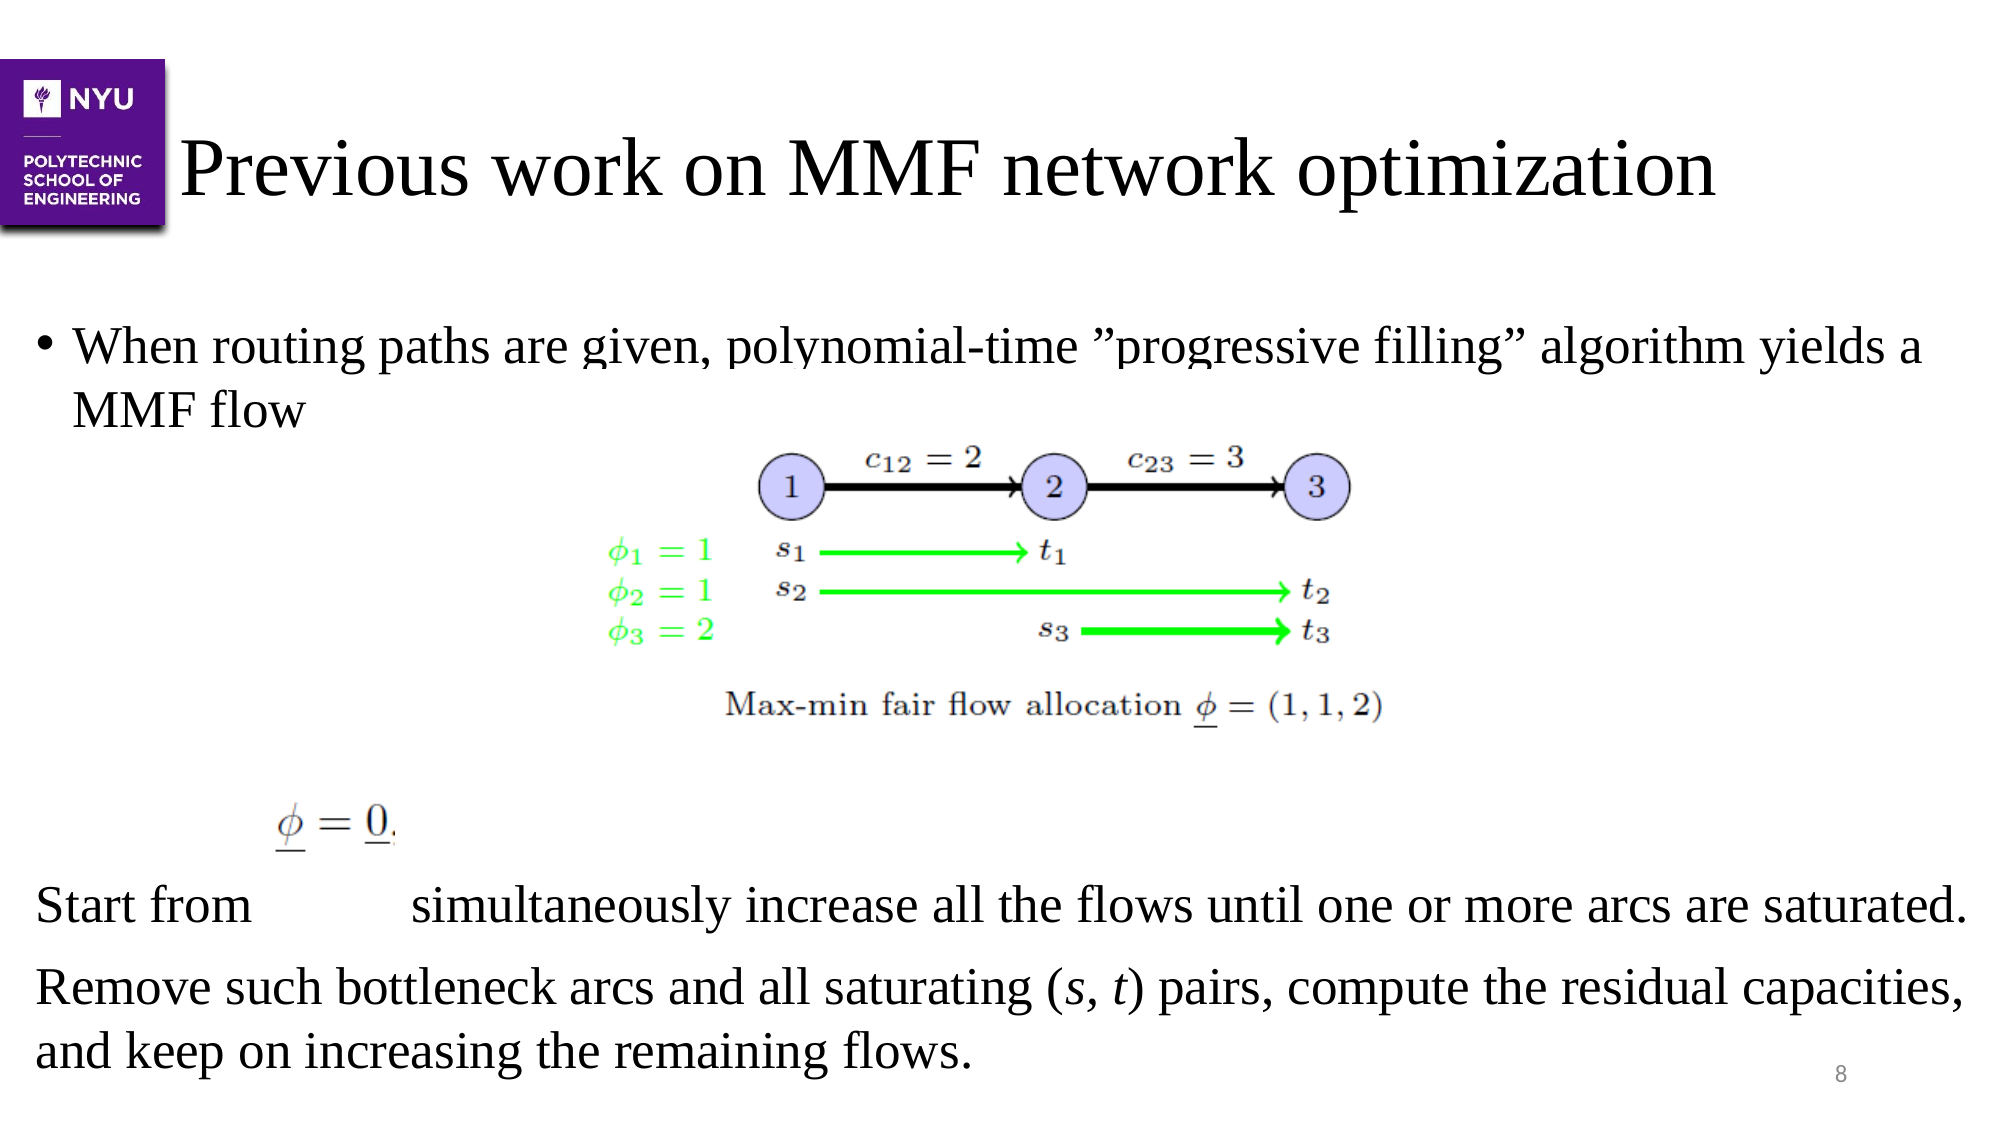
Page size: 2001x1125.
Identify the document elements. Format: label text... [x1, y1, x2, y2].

list When routing paths are given, polynomial-time ”progressive filling” algorithm yields a MMF flow Start from simultaneously increase all the flows until one or more arcs are saturated. Remove such bottleneck arcs and all saturating (s, t) pairs, compute the residual capacities, and keep on increasing the remaining flows. [20, 303, 2000, 1103]
slide_number 8 [1412, 1042, 1863, 1103]
title Previous work on MMF network optimization [164, 59, 1890, 278]
picture [268, 798, 395, 855]
picture [0, 59, 165, 225]
picture [546, 369, 1454, 756]
